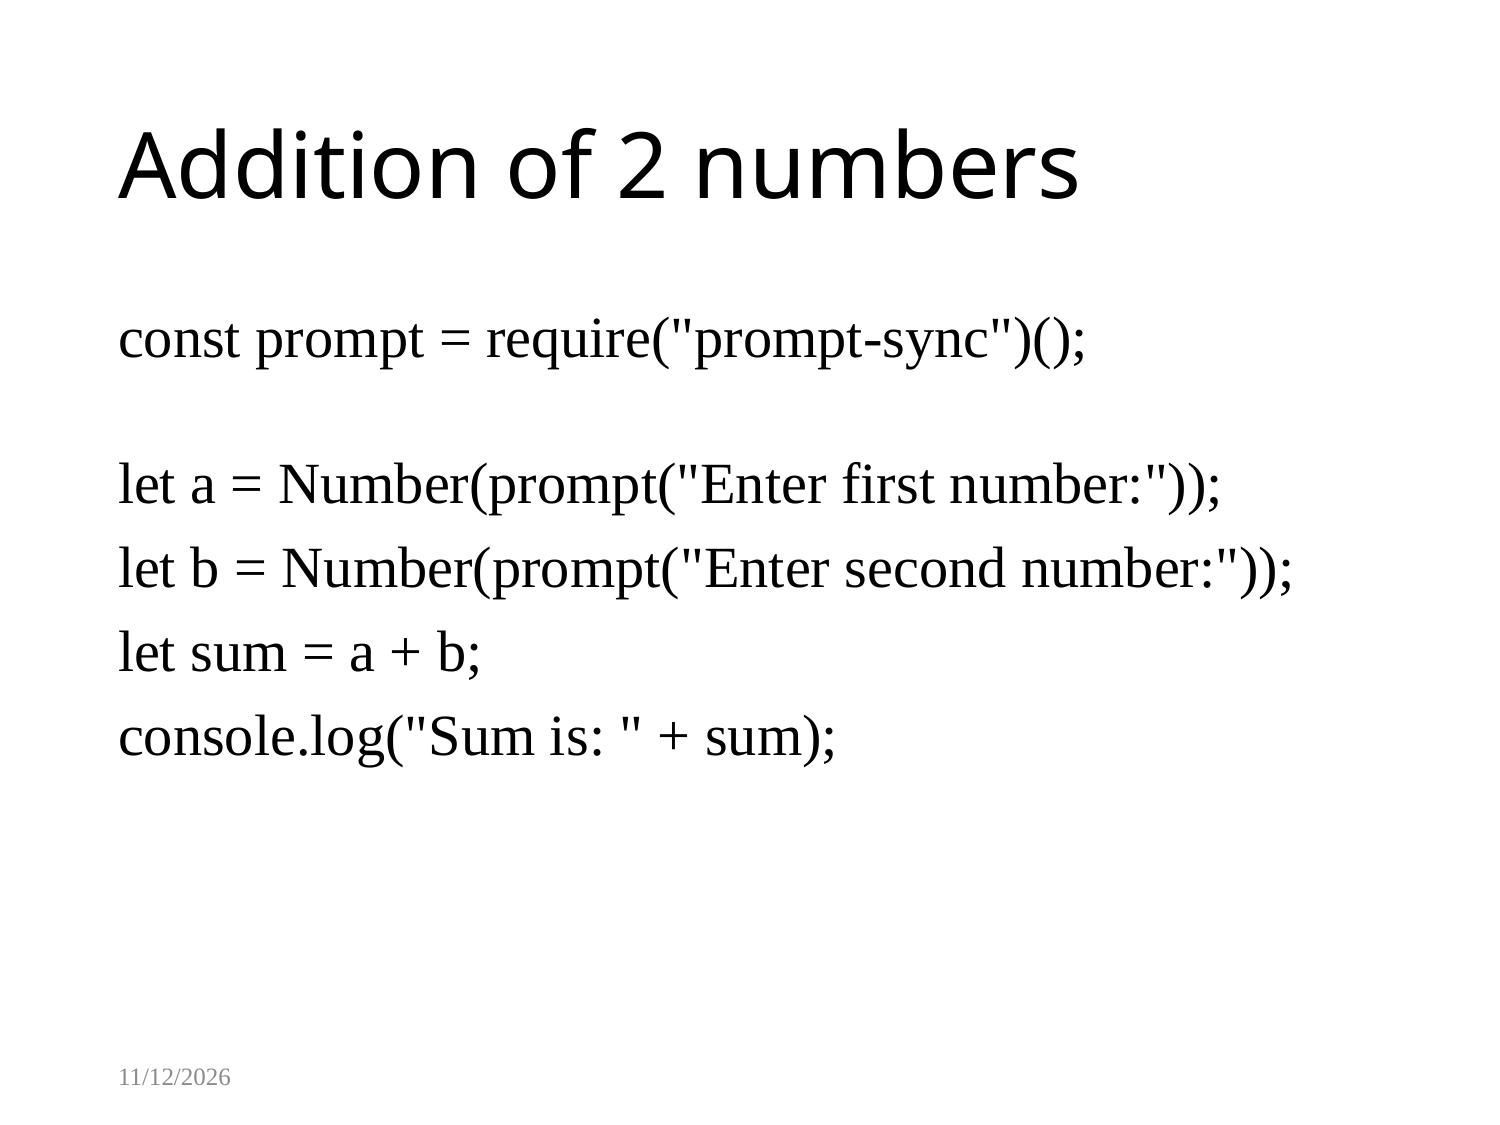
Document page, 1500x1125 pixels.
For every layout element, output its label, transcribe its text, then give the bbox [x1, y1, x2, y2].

title Addition of 2 numbers [103, 59, 1397, 278]
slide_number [103, 1042, 441, 1103]
list const prompt = require("prompt-sync")(); let a = Number(prompt("Enter first number:")); let b = Number(prompt("Enter second number:")); let sum = a + b; console.log("Sum is: " + sum); [103, 299, 1397, 1014]
